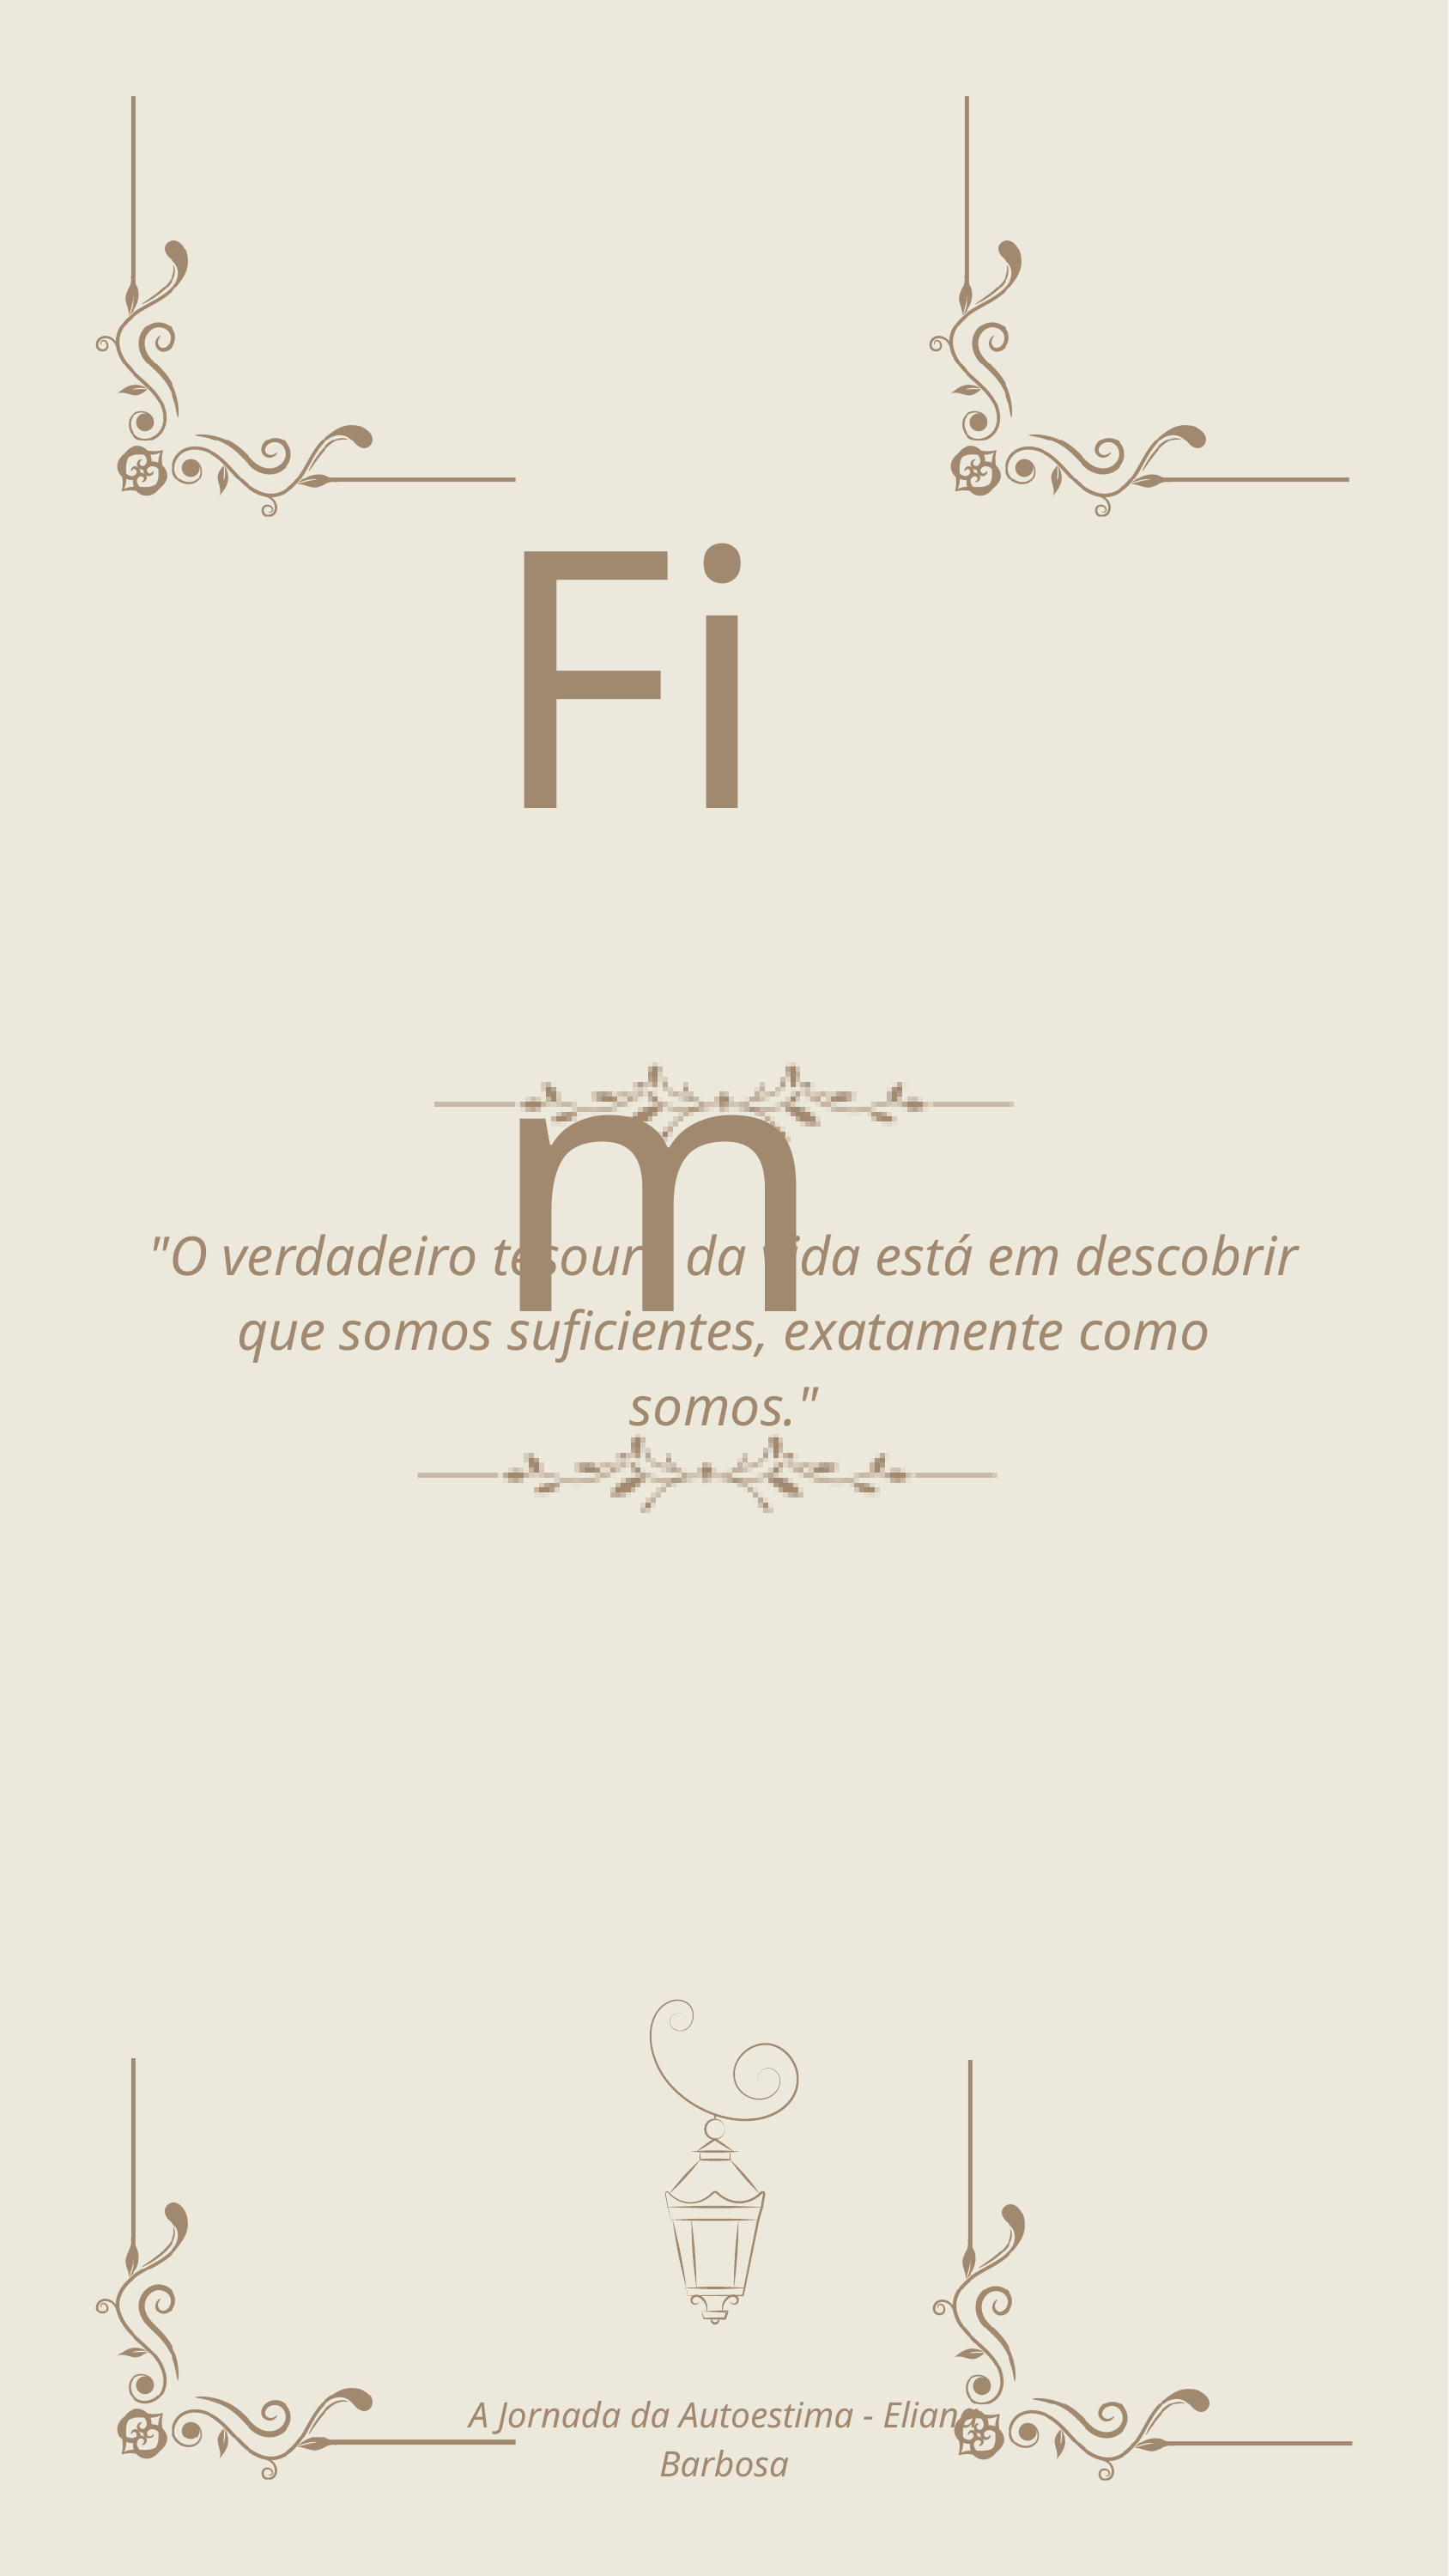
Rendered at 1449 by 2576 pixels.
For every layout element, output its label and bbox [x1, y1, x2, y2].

text_box [144, 1062, 1304, 1514]
text_box [643, 1993, 805, 2331]
text_box [95, 96, 1353, 2481]
